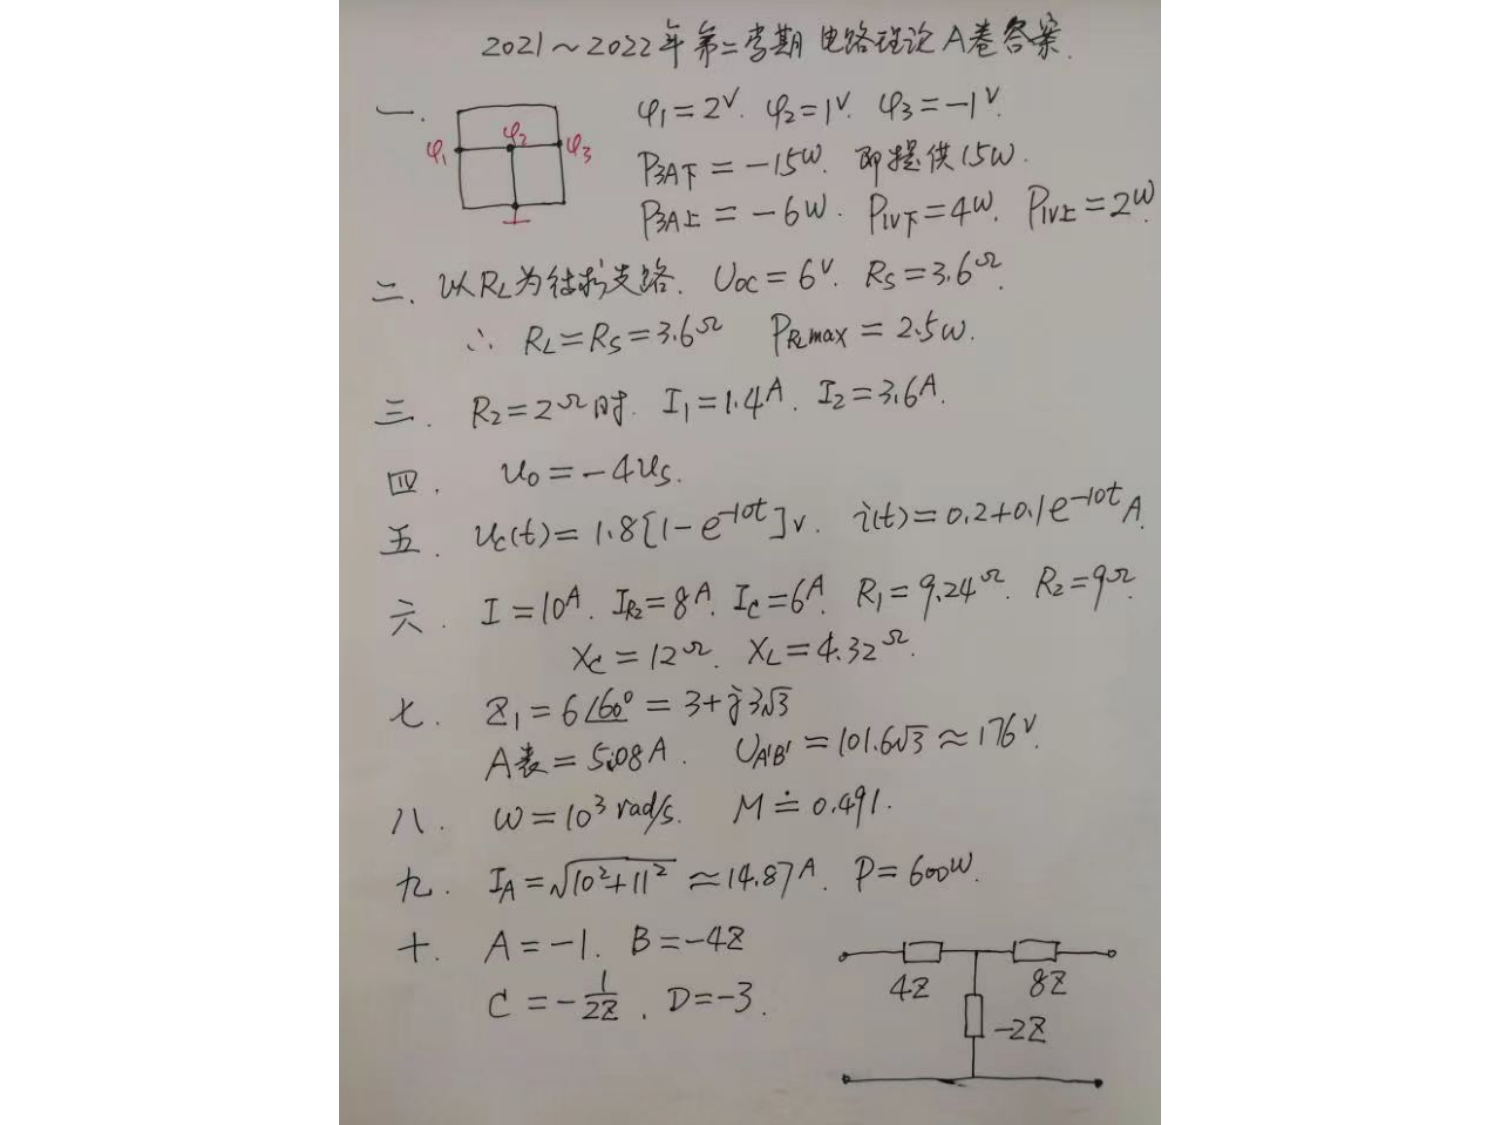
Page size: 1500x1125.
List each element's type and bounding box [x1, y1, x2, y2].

picture [339, 0, 1161, 1125]
